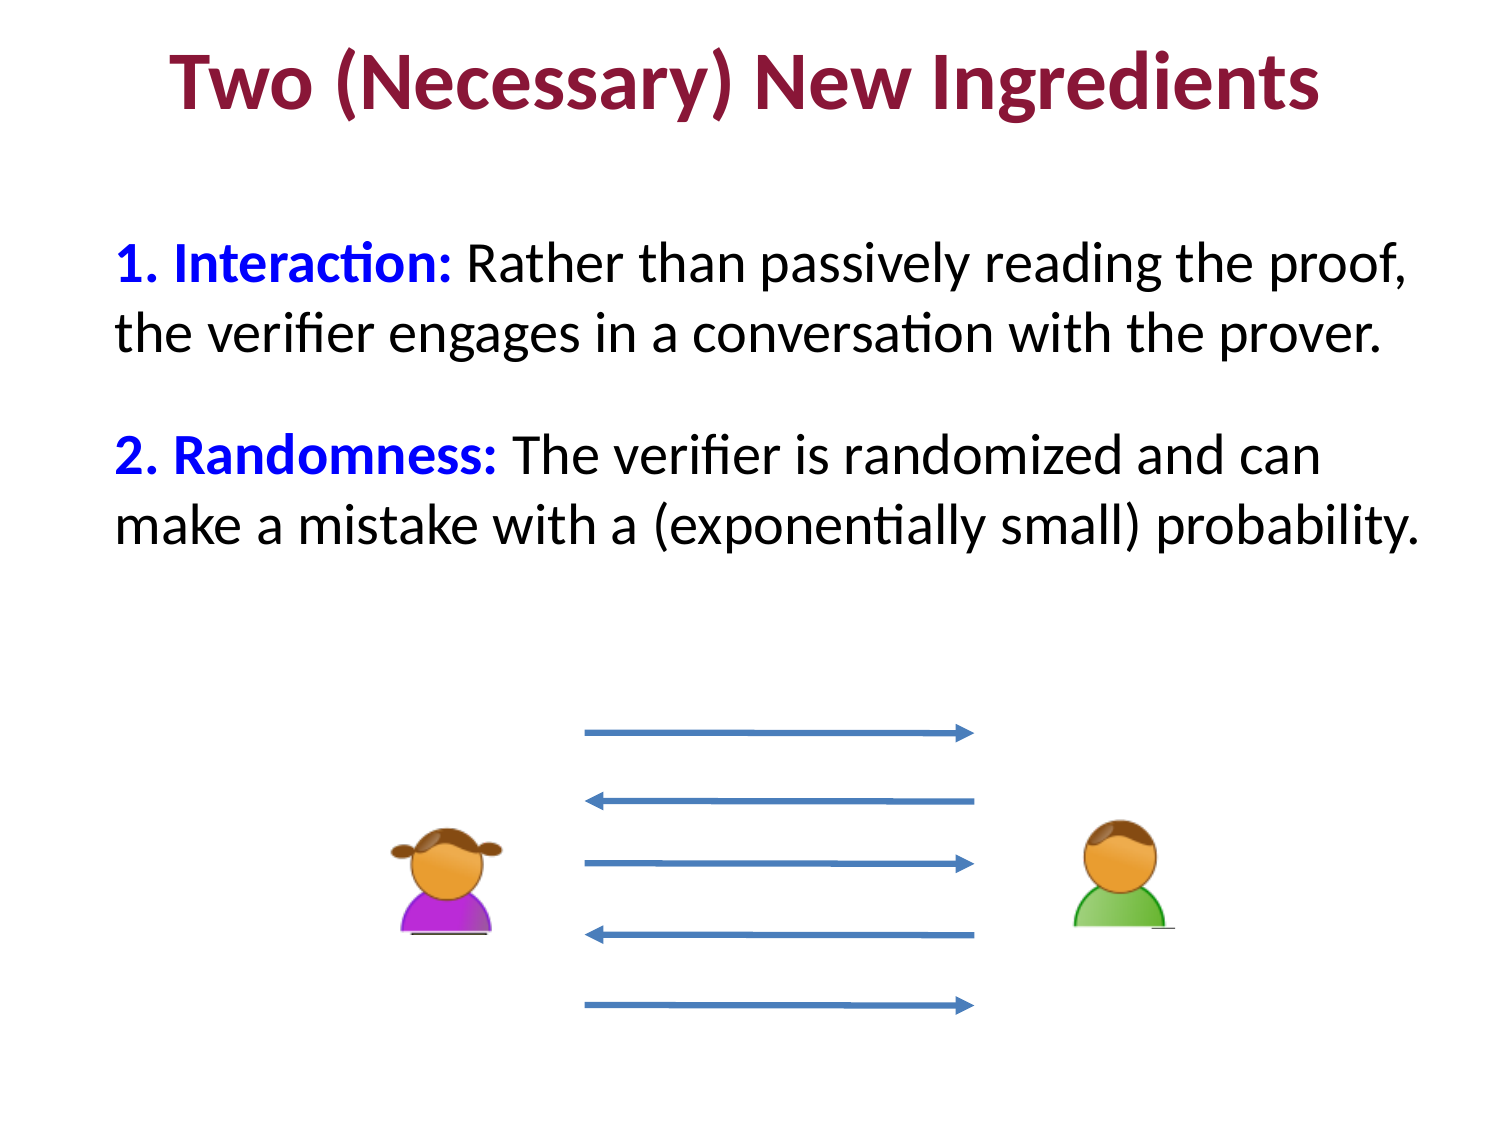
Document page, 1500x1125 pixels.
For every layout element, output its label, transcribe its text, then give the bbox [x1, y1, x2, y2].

text_box 1. Interaction: Rather than passively reading the proof, the verifier engages in a conversation with the prover. [100, 216, 1471, 372]
text_box Two (Necessary) New Ingredients [0, 19, 1495, 149]
picture [371, 818, 514, 935]
picture [1068, 818, 1176, 929]
text_box 2. Randomness: The verifier is randomized and can make a mistake with a (exponentially small) probability. [100, 408, 1471, 564]
